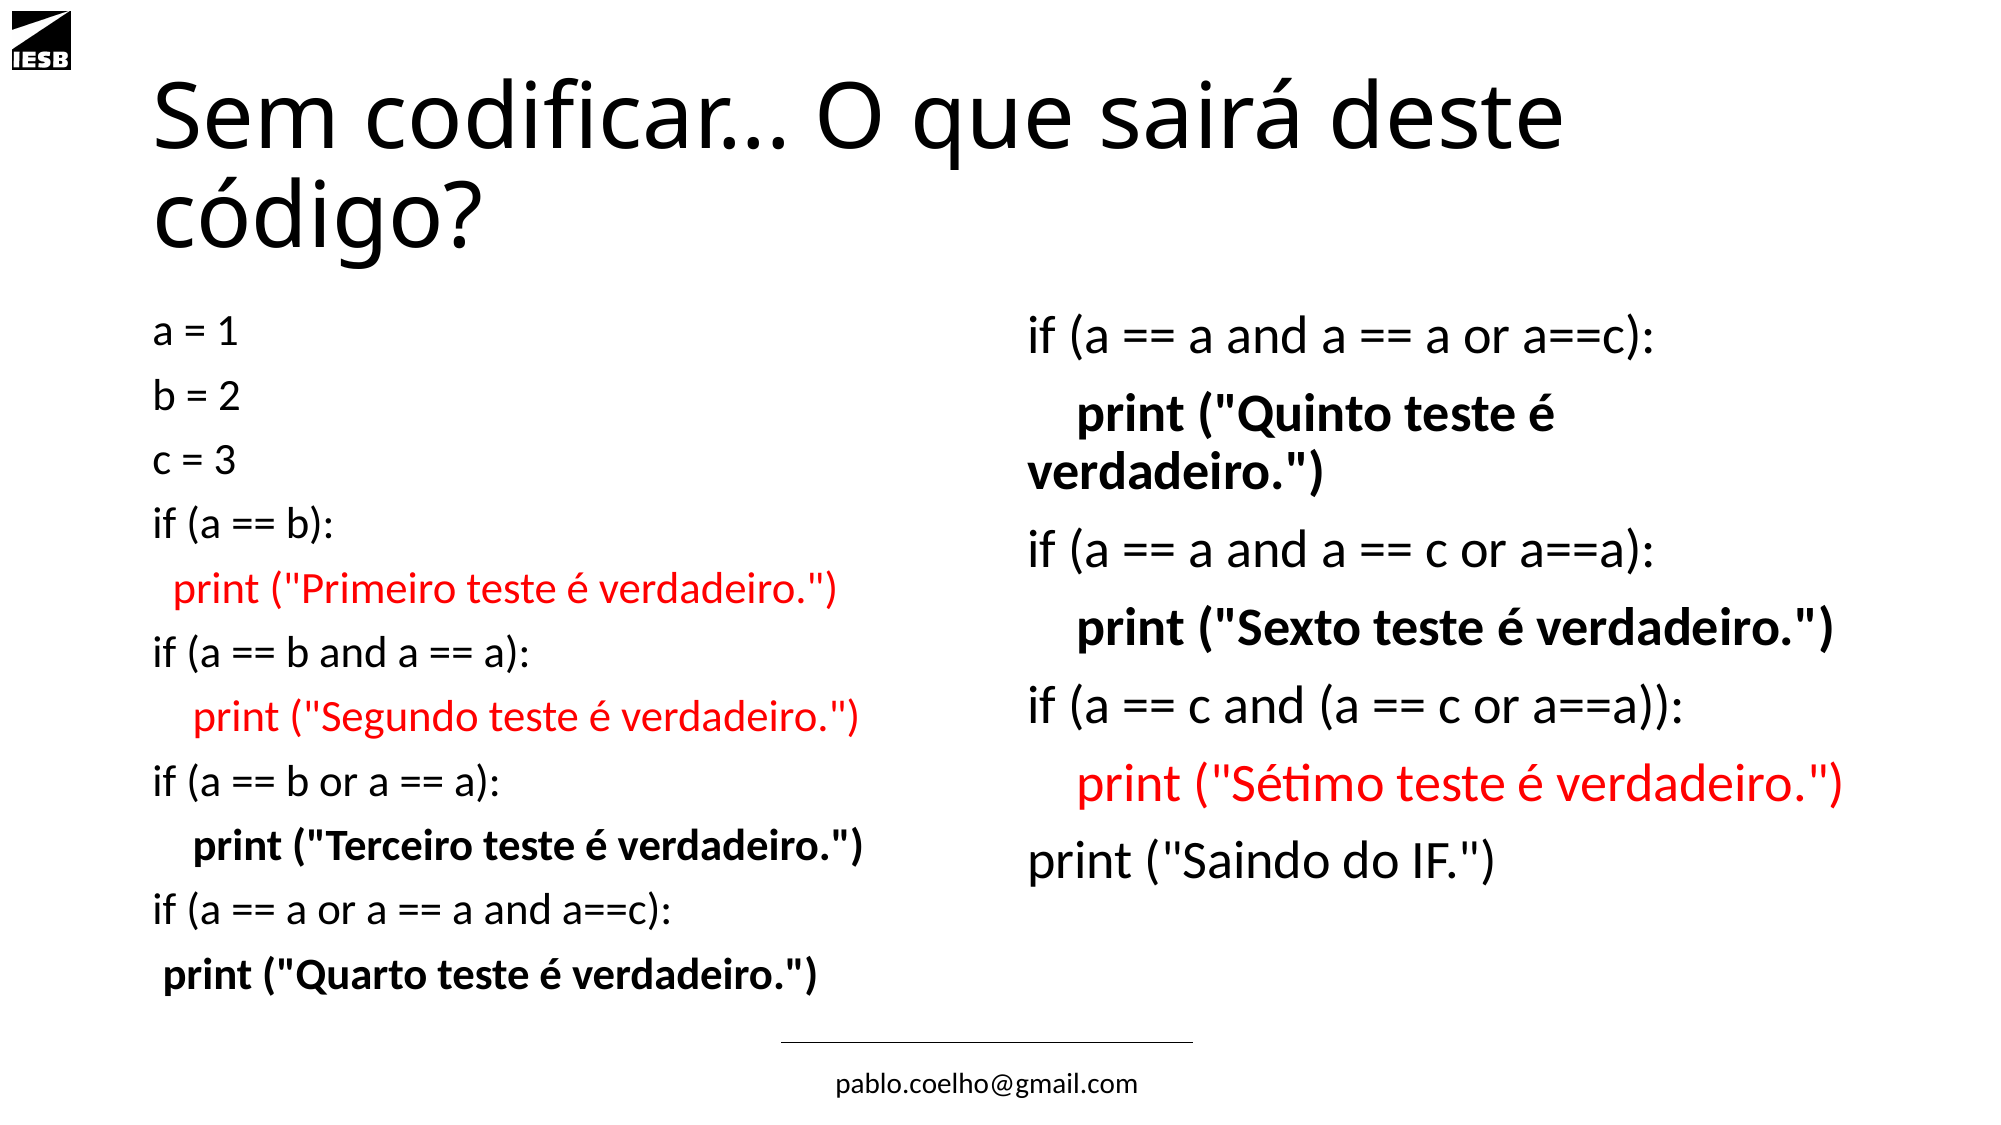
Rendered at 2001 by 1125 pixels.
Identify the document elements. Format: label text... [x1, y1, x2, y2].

list if (a == a and a == a or a==c): print ("Quinto teste é verdadeiro.") if (a == a and a == c or a==a): print ("Sexto teste é verdadeiro.") if (a == c and (a == c or a==a)): print ("Sétimo teste é verdadeiro.") print ("Saindo do IF.") [1012, 299, 1863, 1014]
title Sem codificar... O que sairá deste código? [137, 59, 1863, 278]
list a = 1 b = 2 c = 3 if (a == b): print ("Primeiro teste é verdadeiro.") if (a == b and a == a): print ("Segundo teste é verdadeiro.") if (a == b or a == a): print ("Terceiro teste é verdadeiro.") if (a == a or a == a and a==c): print ("Quarto teste é verdadeiro.") [137, 299, 988, 1014]
